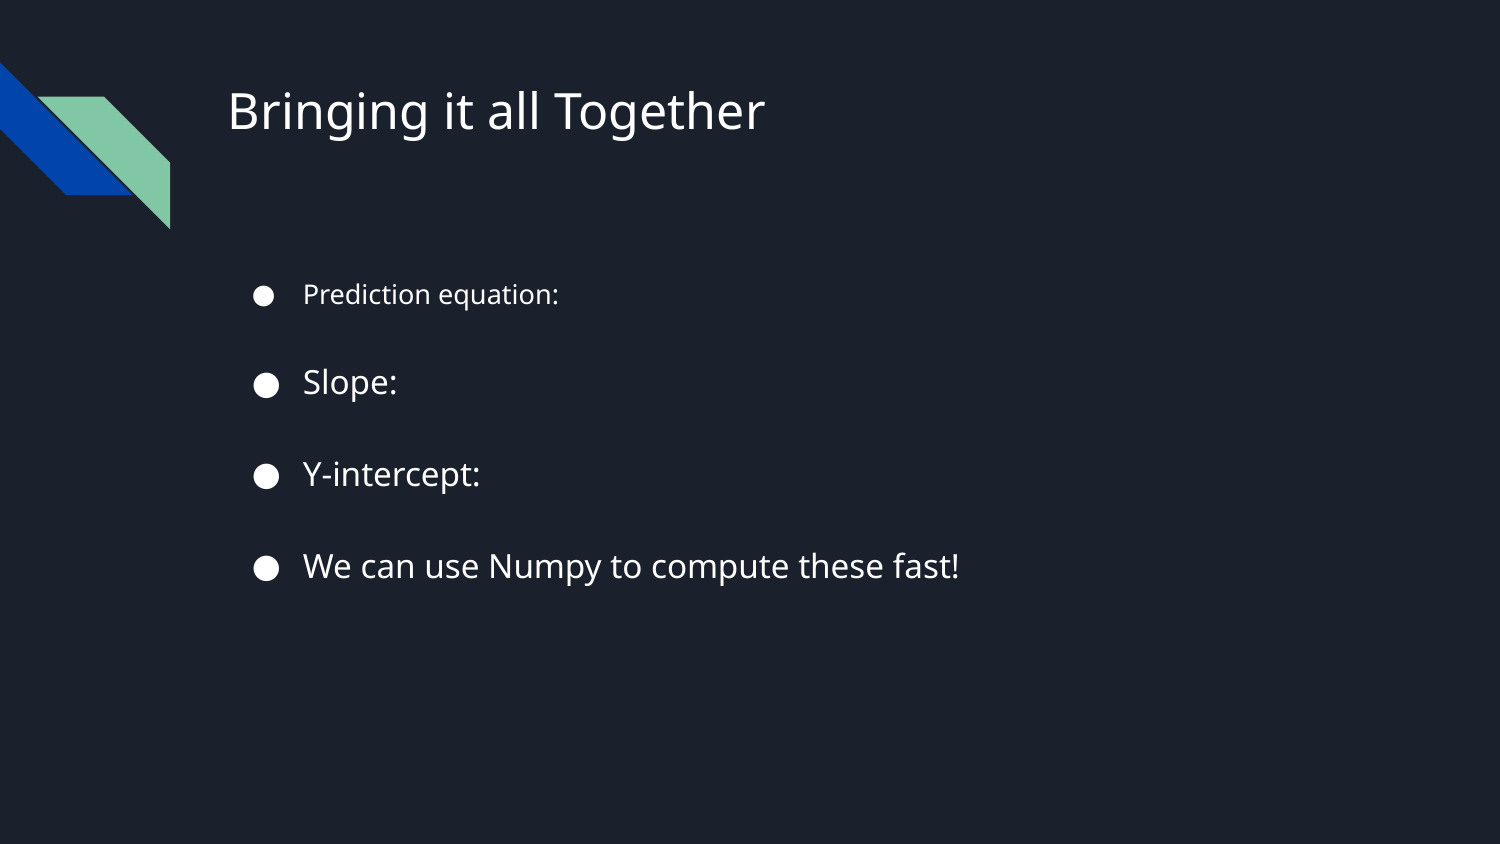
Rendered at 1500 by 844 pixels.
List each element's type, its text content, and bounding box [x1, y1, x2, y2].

title Bringing it all Together [212, 64, 1368, 215]
